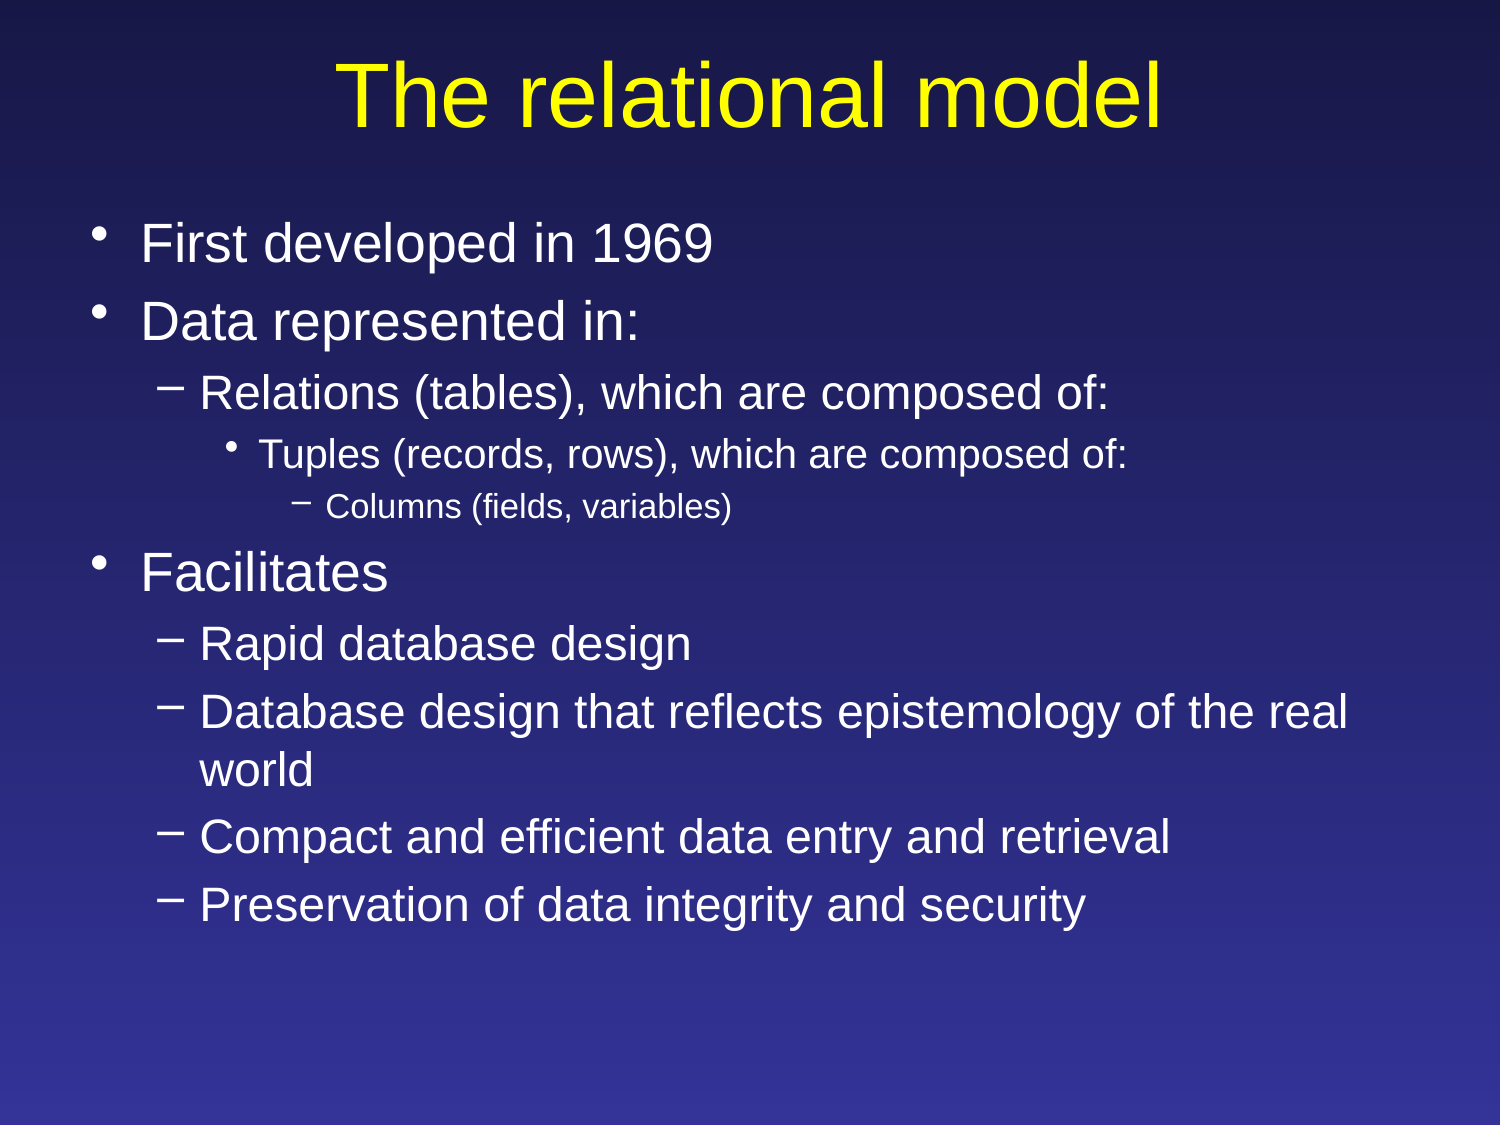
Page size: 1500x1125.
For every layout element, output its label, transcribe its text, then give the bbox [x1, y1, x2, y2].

title The relational model [75, 12, 1425, 171]
list First developed in 1969 Data represented in: Relations (tables), which are composed of: Tuples (records, rows), which are composed of: Columns (fields, variables) Facilitates Rapid database design Database design that reflects epistemology of the real world Compact and efficient data entry and retrieval Preservation of data integrity and security [75, 200, 1425, 943]
